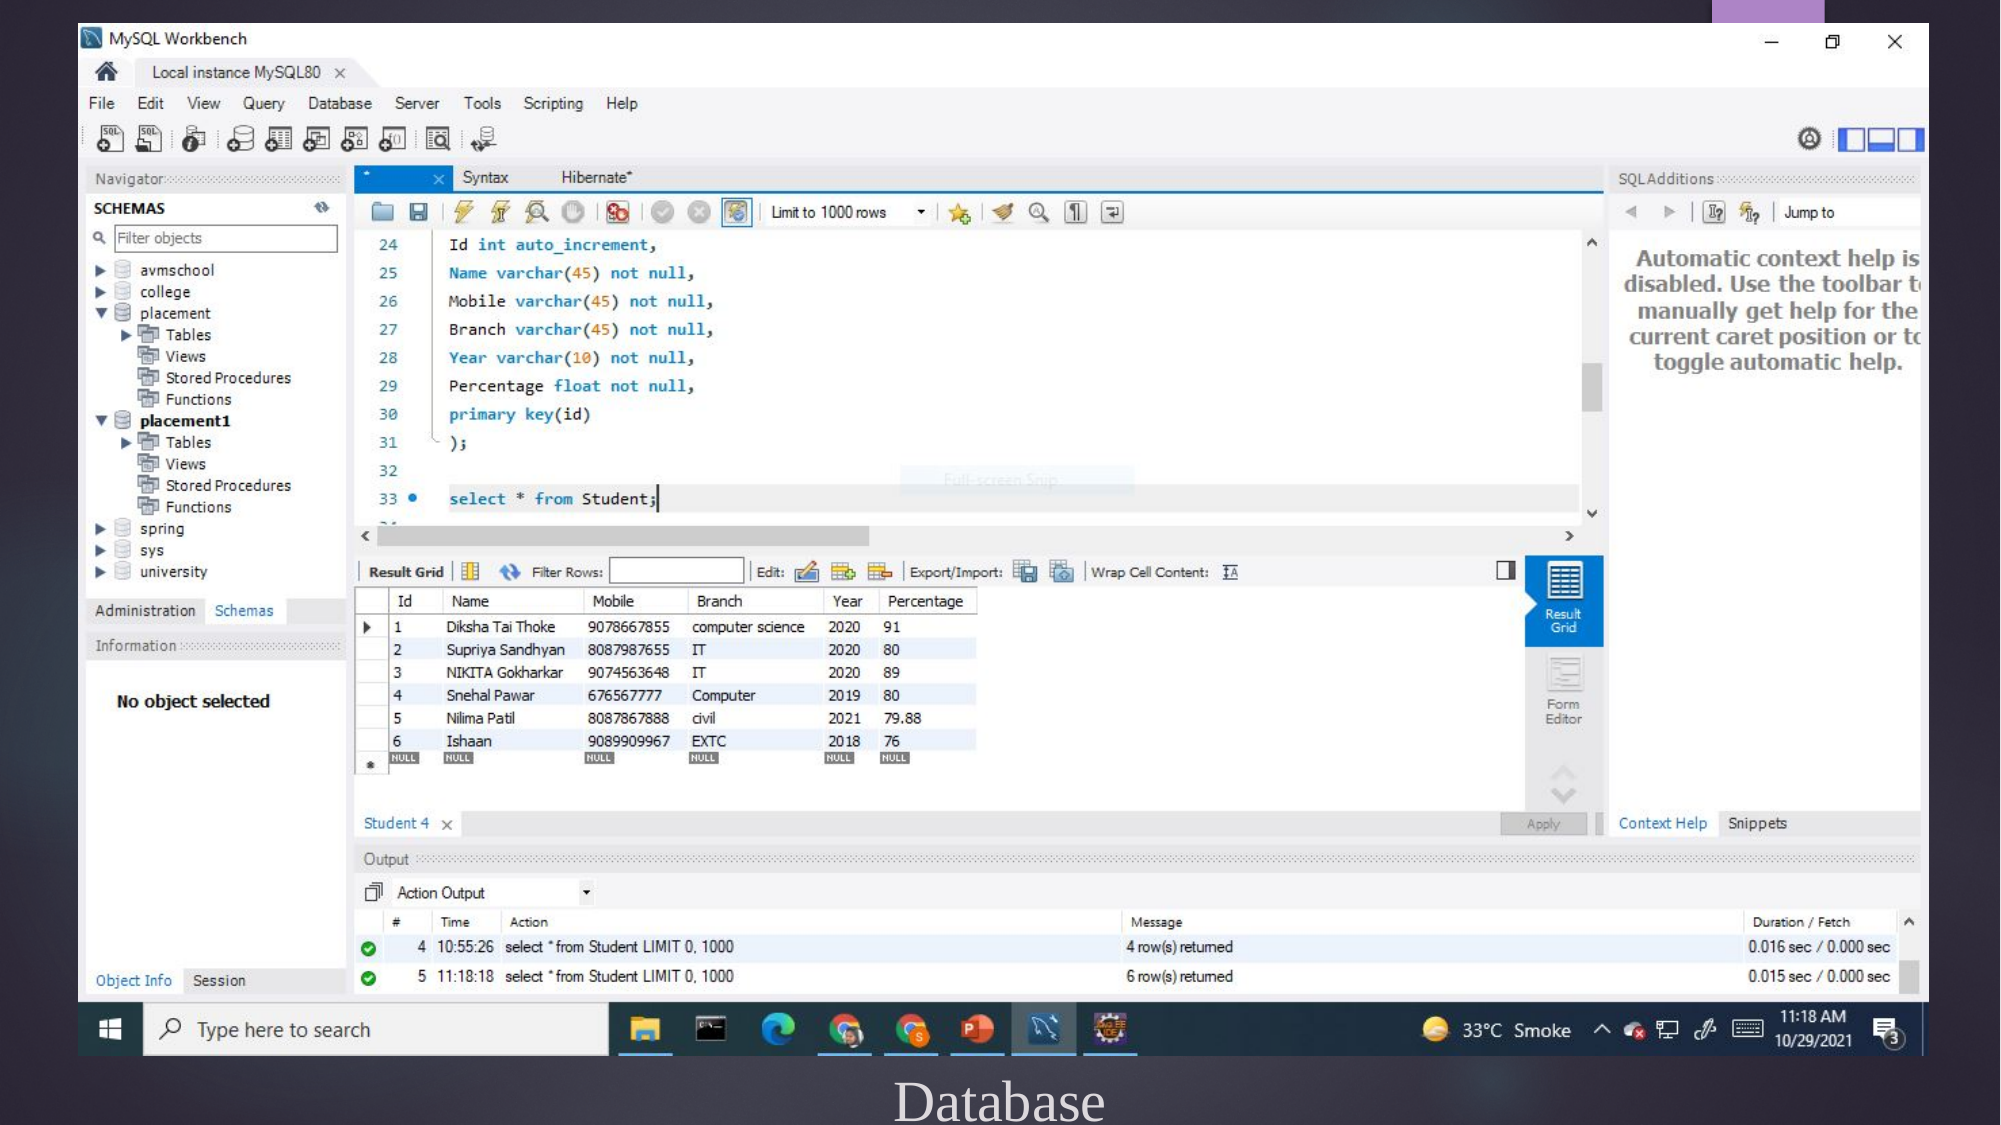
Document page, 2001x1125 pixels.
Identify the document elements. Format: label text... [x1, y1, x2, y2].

title Database [877, 1063, 1122, 1123]
picture [0, 0, 1929, 1125]
